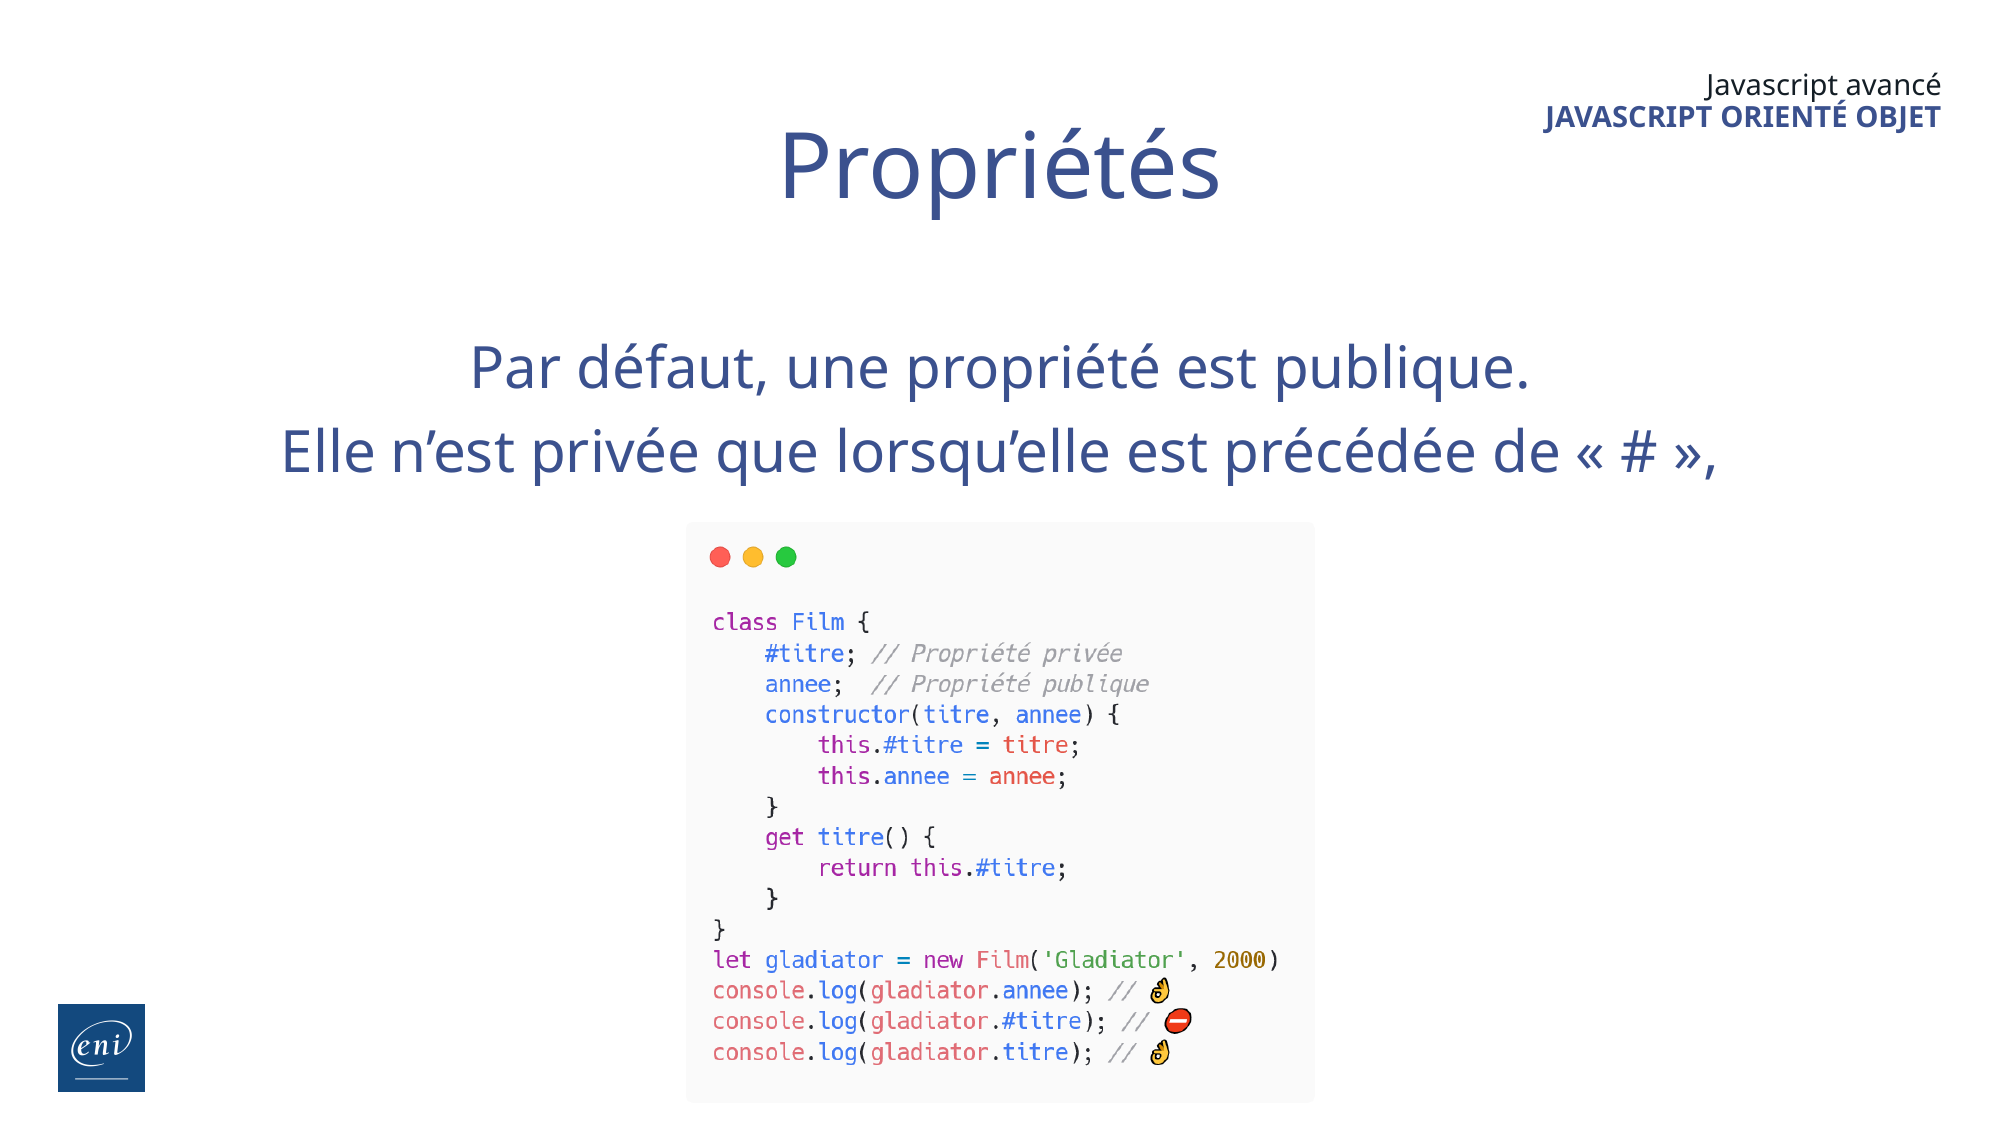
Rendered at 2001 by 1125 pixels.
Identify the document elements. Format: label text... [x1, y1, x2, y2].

picture [593, 429, 1407, 1125]
list Par défaut, une propriété est publique. Elle n’est privée que lorsqu’elle est précédée de « # », [137, 331, 1863, 1066]
picture [58, 1004, 145, 1092]
title Propriétés [137, 59, 1863, 278]
